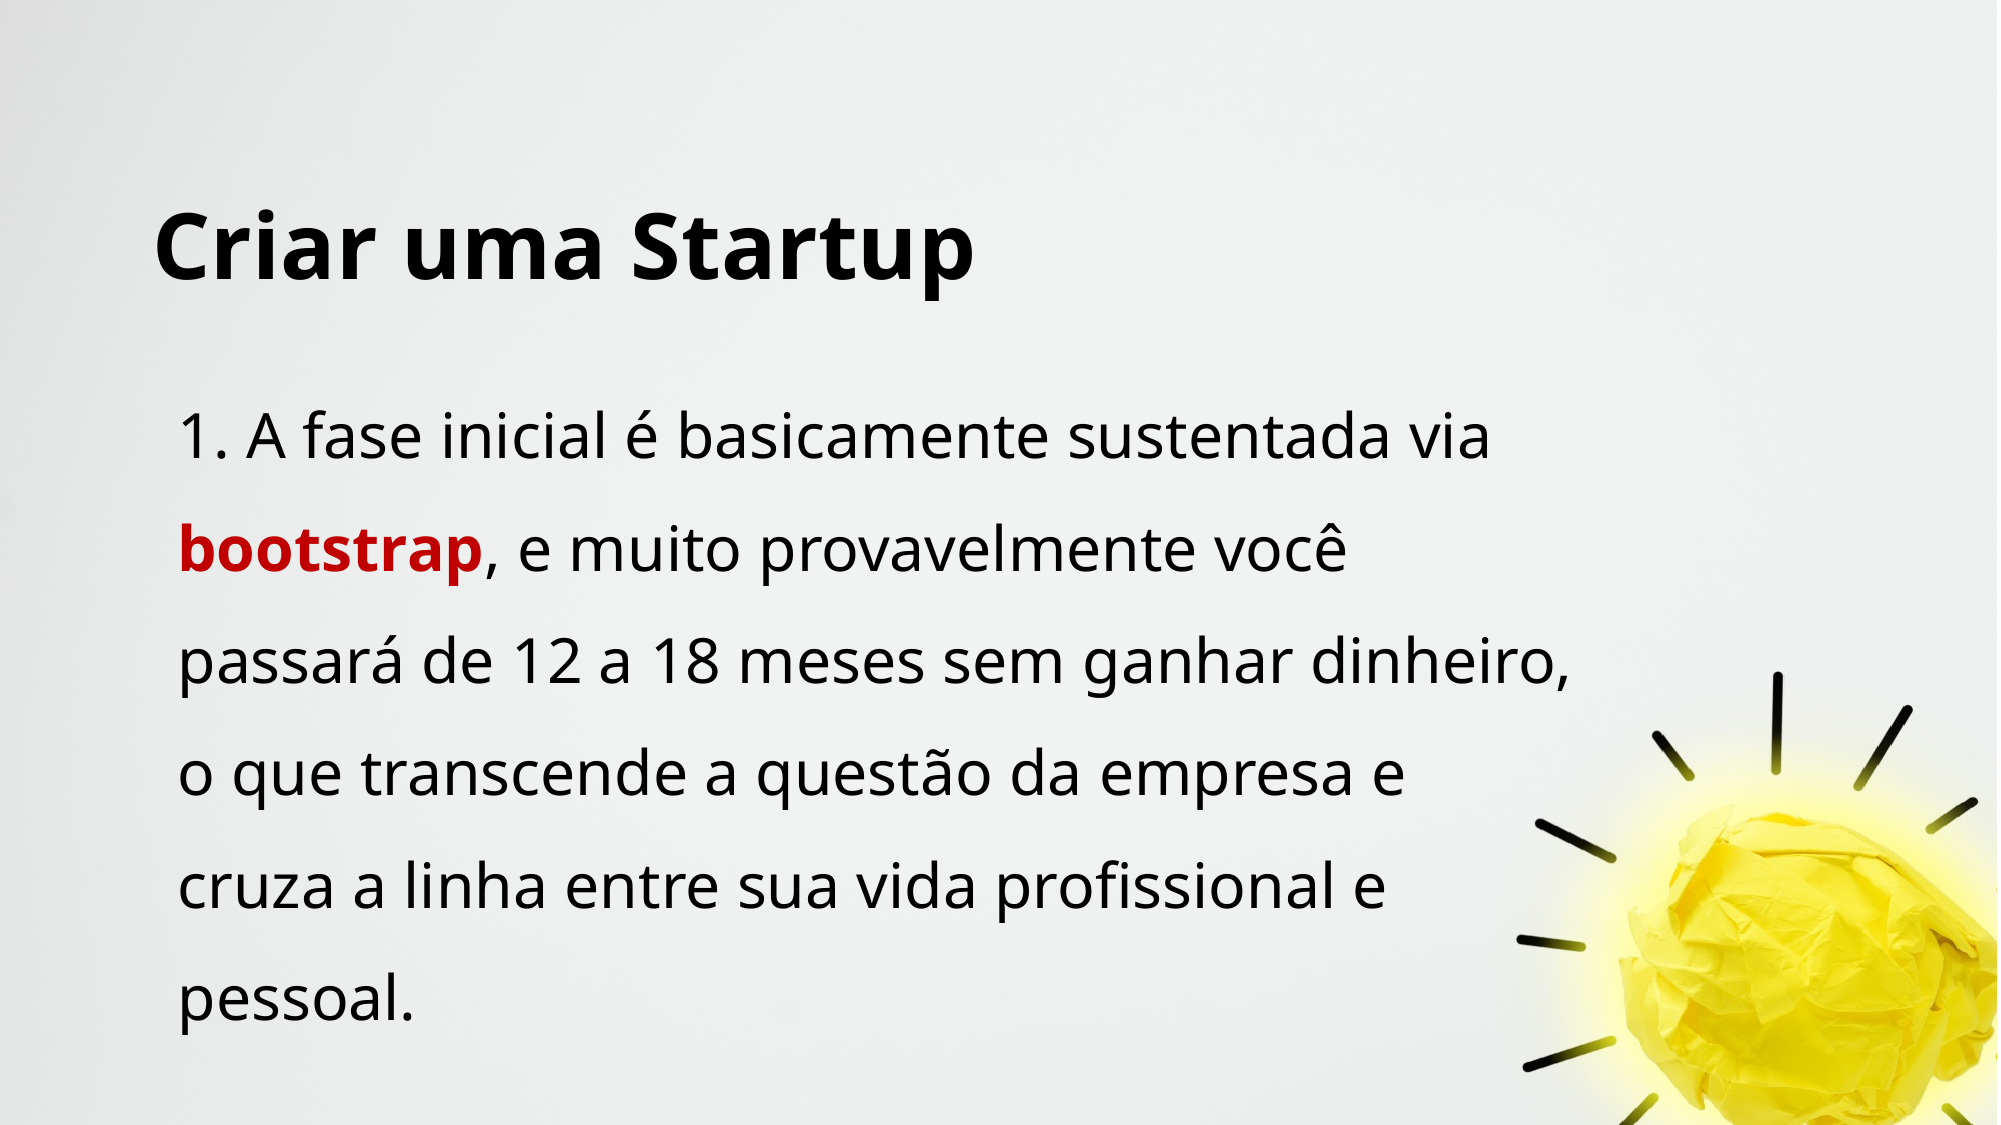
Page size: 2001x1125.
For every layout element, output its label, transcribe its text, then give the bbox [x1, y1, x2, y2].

title Criar uma Startup [137, 141, 1863, 359]
text_box 1. A fase inicial é basicamente sustentada via bootstrap, e muito provavelmente você passará de 12 a 18 meses sem ganhar dinheiro, o que transcende a questão da empresa e cruza a linha entre sua vida profissional e pessoal. [162, 310, 1592, 1082]
picture [0, 0, 1997, 1125]
